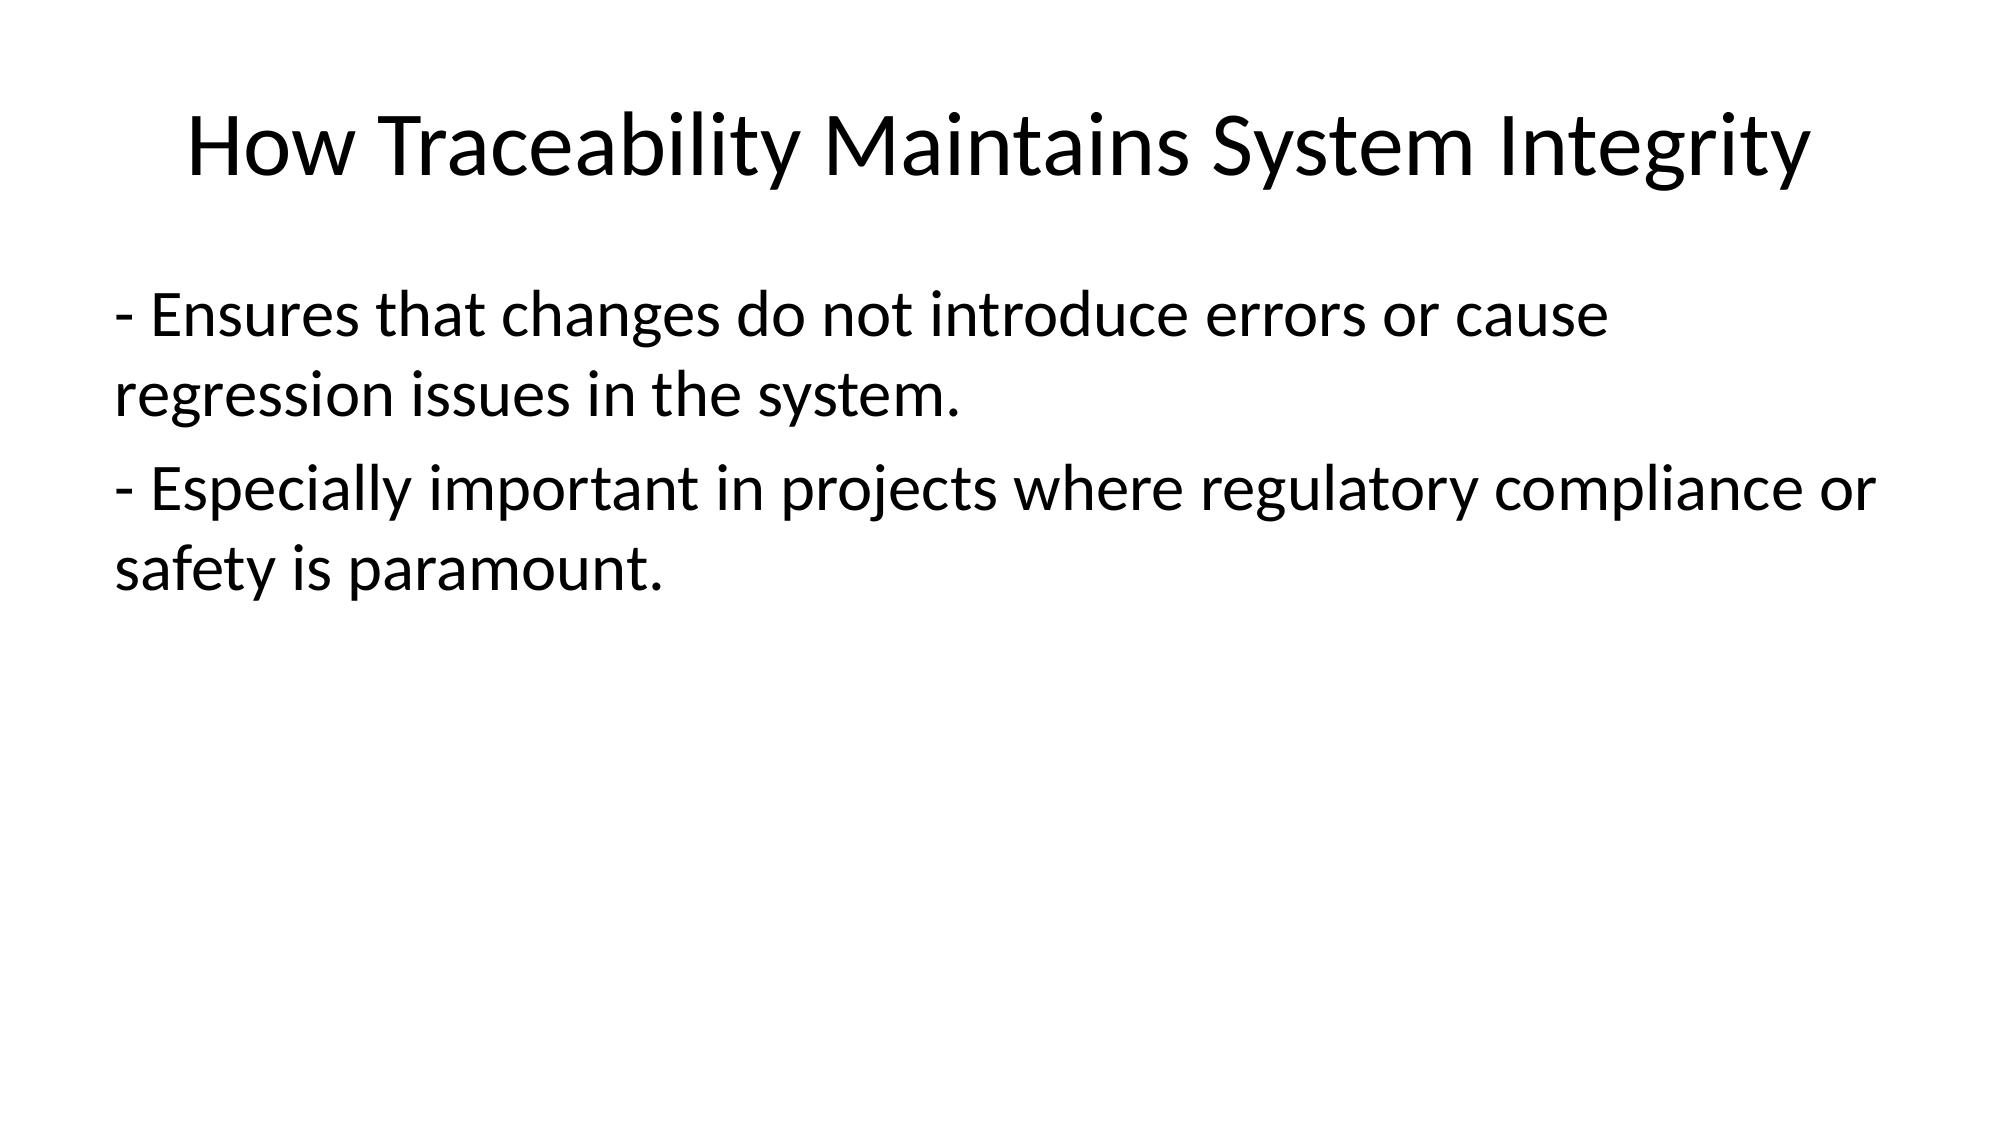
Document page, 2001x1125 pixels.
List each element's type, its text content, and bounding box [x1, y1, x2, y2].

title How Traceability Maintains System Integrity [99, 45, 1900, 233]
list - Ensures that changes do not introduce errors or cause regression issues in the system. - Especially important in projects where regulatory compliance or safety is paramount. [99, 262, 1900, 1005]
